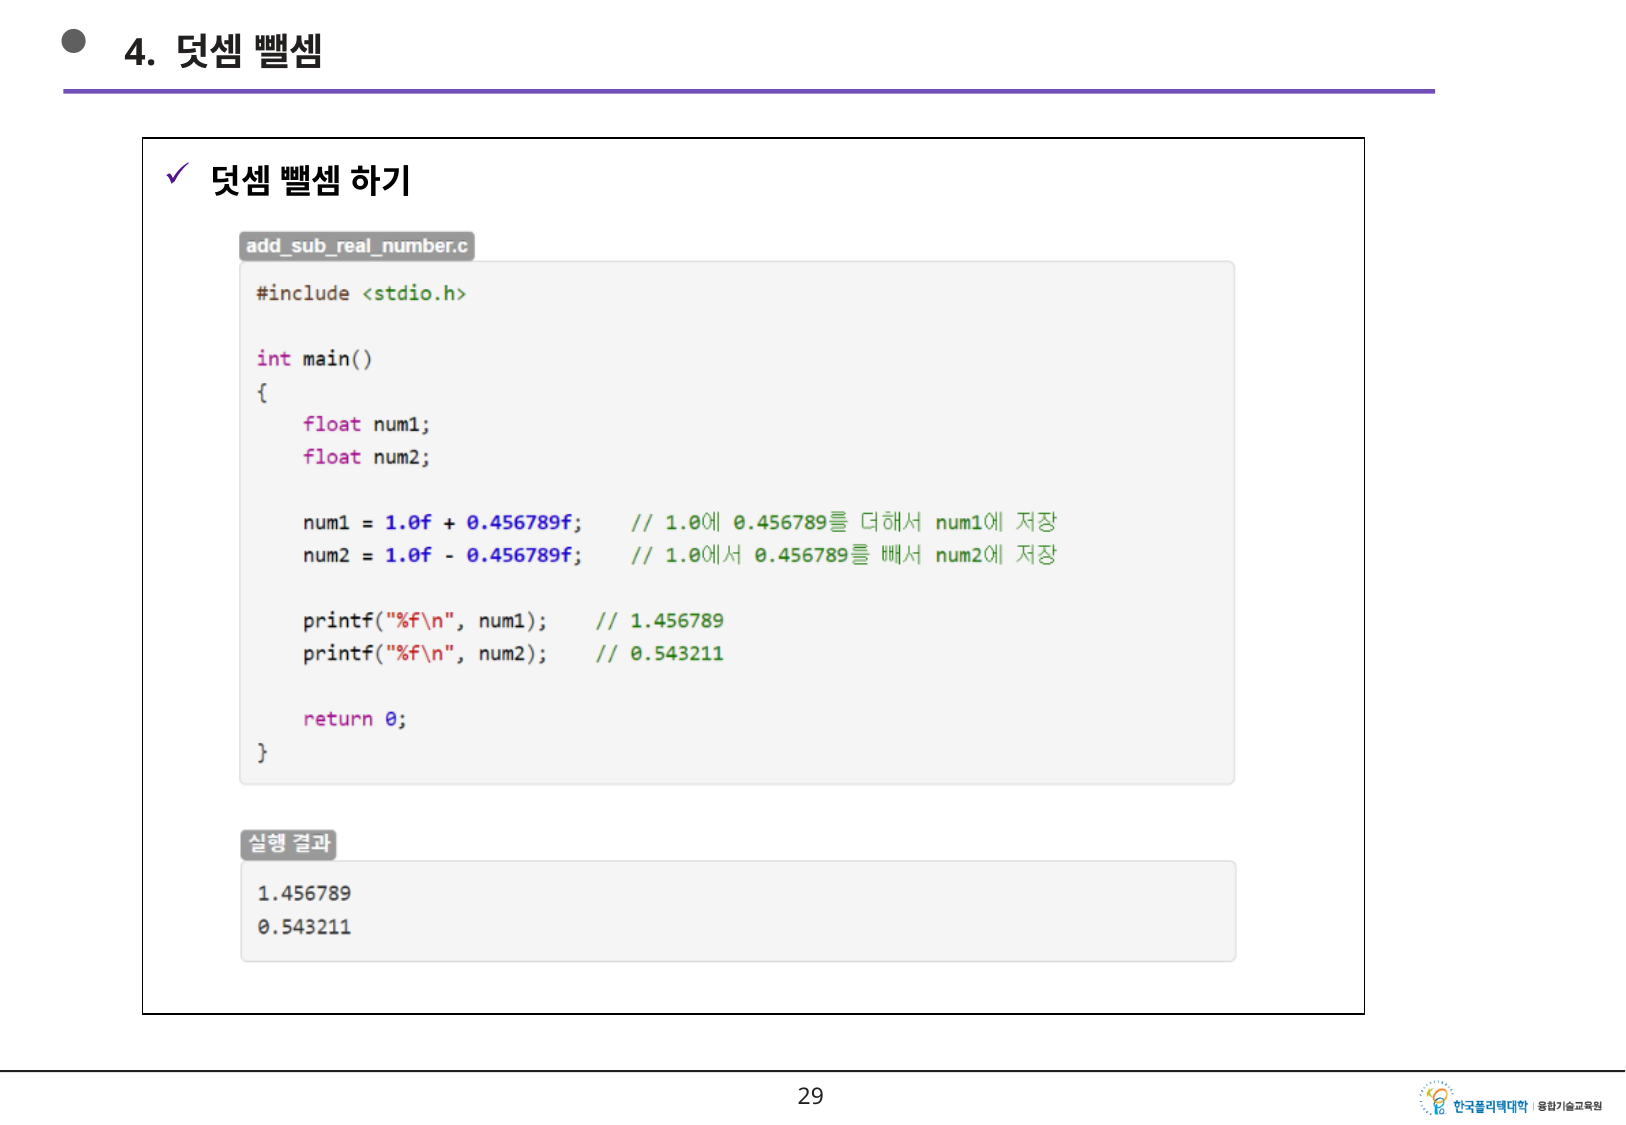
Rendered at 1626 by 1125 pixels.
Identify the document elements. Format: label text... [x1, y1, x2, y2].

text_box [44, 0, 1604, 114]
text_box 4. 덧셈 뺄셈 [109, 20, 943, 93]
picture [238, 228, 1241, 791]
picture [238, 827, 1241, 968]
text_box 덧셈 뺄셈 하기 [142, 138, 1365, 1014]
picture [1415, 1076, 1604, 1118]
text_box 28 [765, 1072, 857, 1123]
